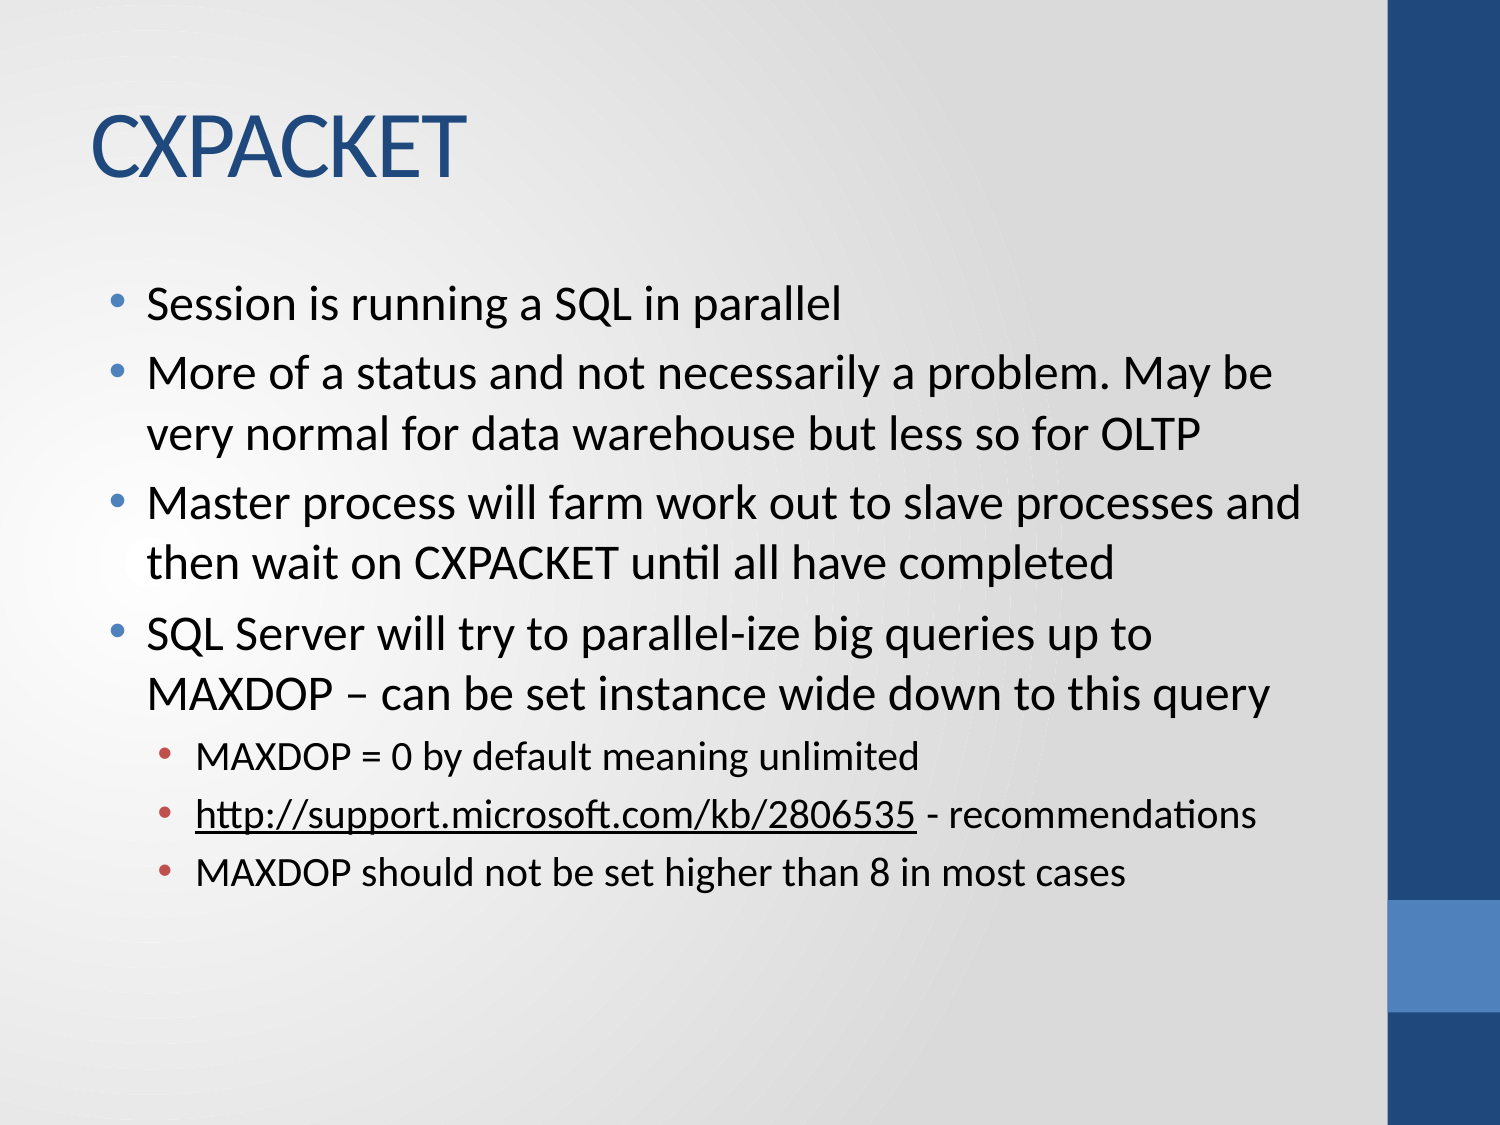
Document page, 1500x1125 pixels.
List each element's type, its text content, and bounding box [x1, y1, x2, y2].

title CXPACKET [75, 45, 1325, 233]
list Session is running a SQL in parallel More of a status and not necessarily a problem. May be very normal for data warehouse but less so for OLTP Master process will farm work out to slave processes and then wait on CXPACKET until all have completed SQL Server will try to parallel-ize big queries up to MAXDOP – can be set instance wide down to this query MAXDOP = 0 by default meaning unlimited http://support.microsoft.com/kb/2806535 - recommendations MAXDOP should not be set higher than 8 in most cases [75, 262, 1325, 1050]
